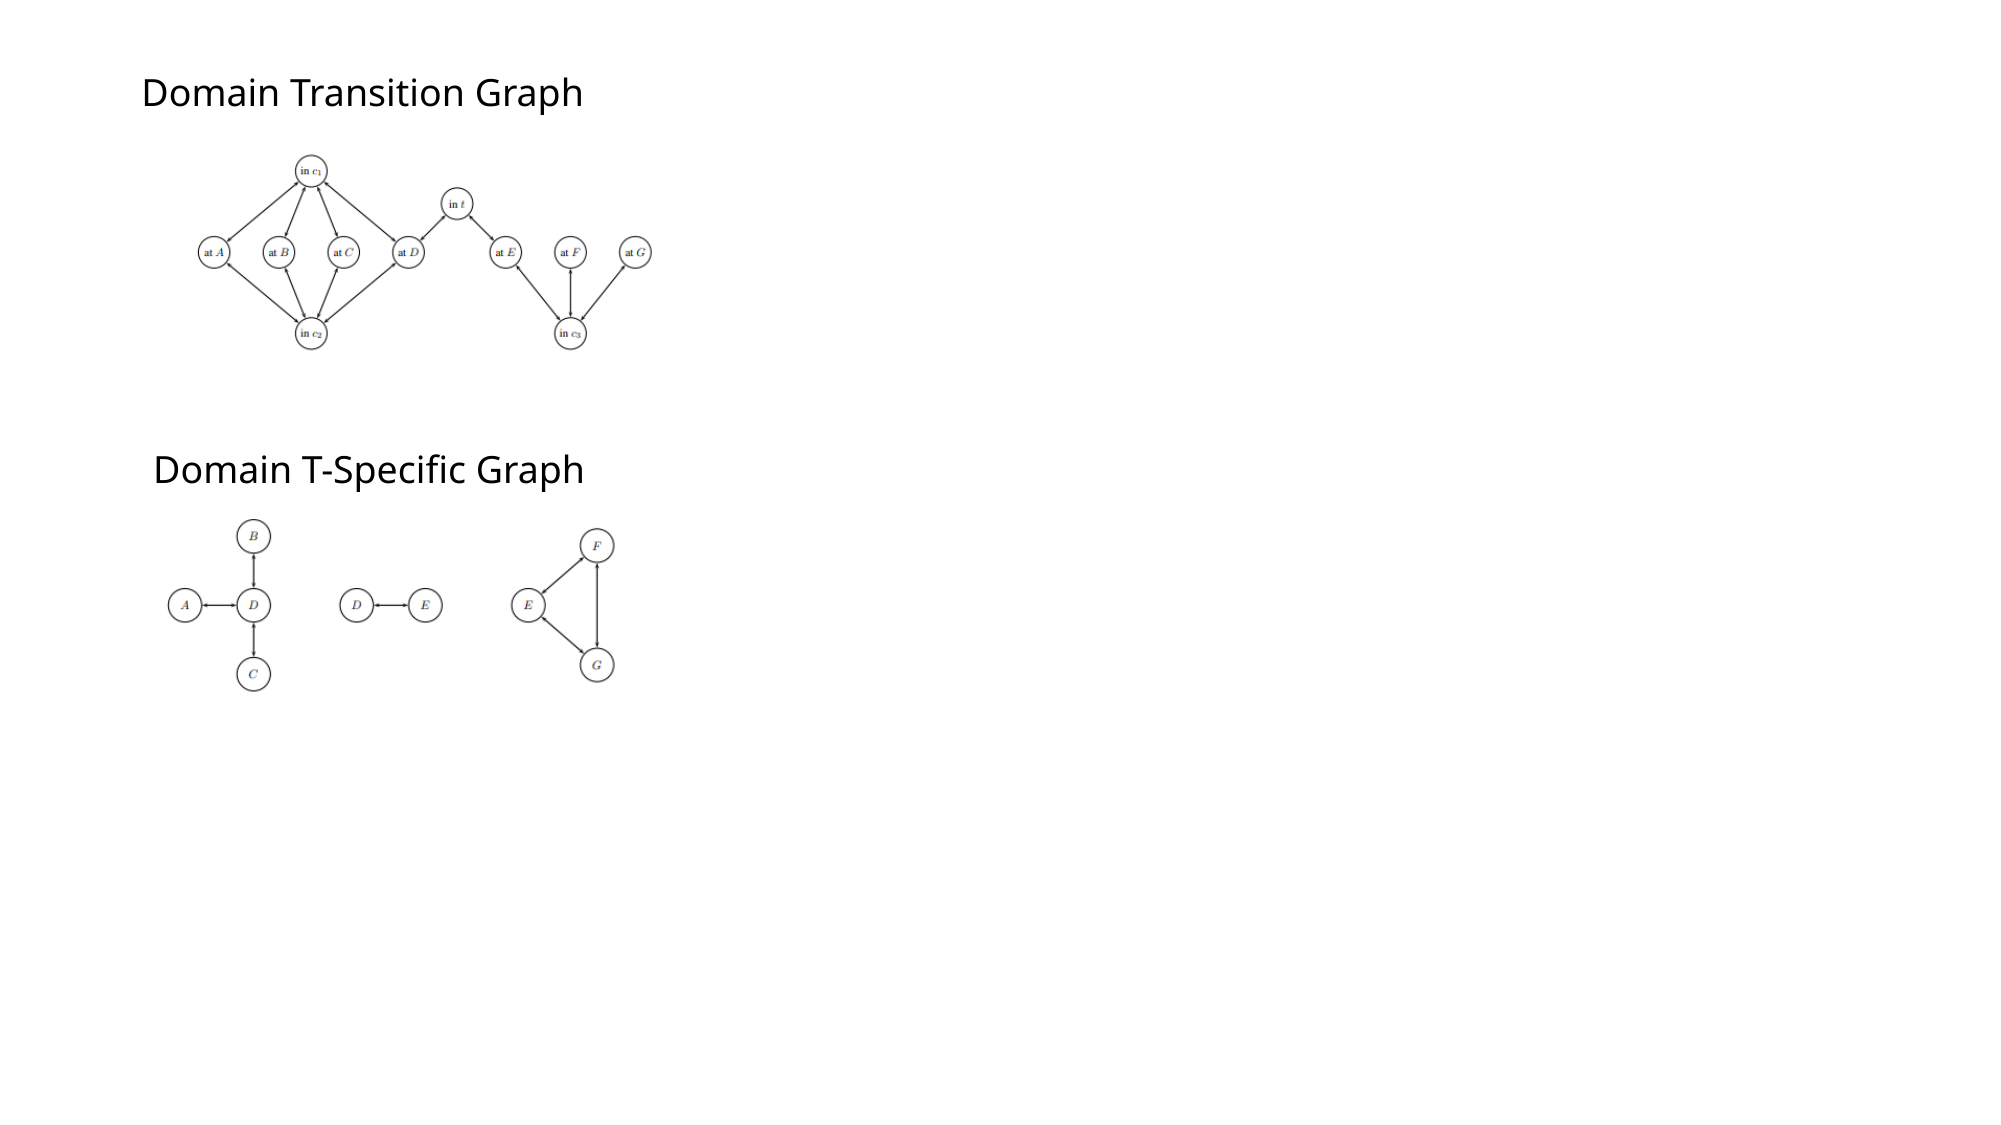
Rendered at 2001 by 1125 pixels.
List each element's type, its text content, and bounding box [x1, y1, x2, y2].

picture [153, 123, 680, 362]
picture [116, 498, 659, 706]
text_box Domain Transition Graph [126, 61, 707, 122]
text_box Domain T-Specific Graph [138, 438, 719, 499]
